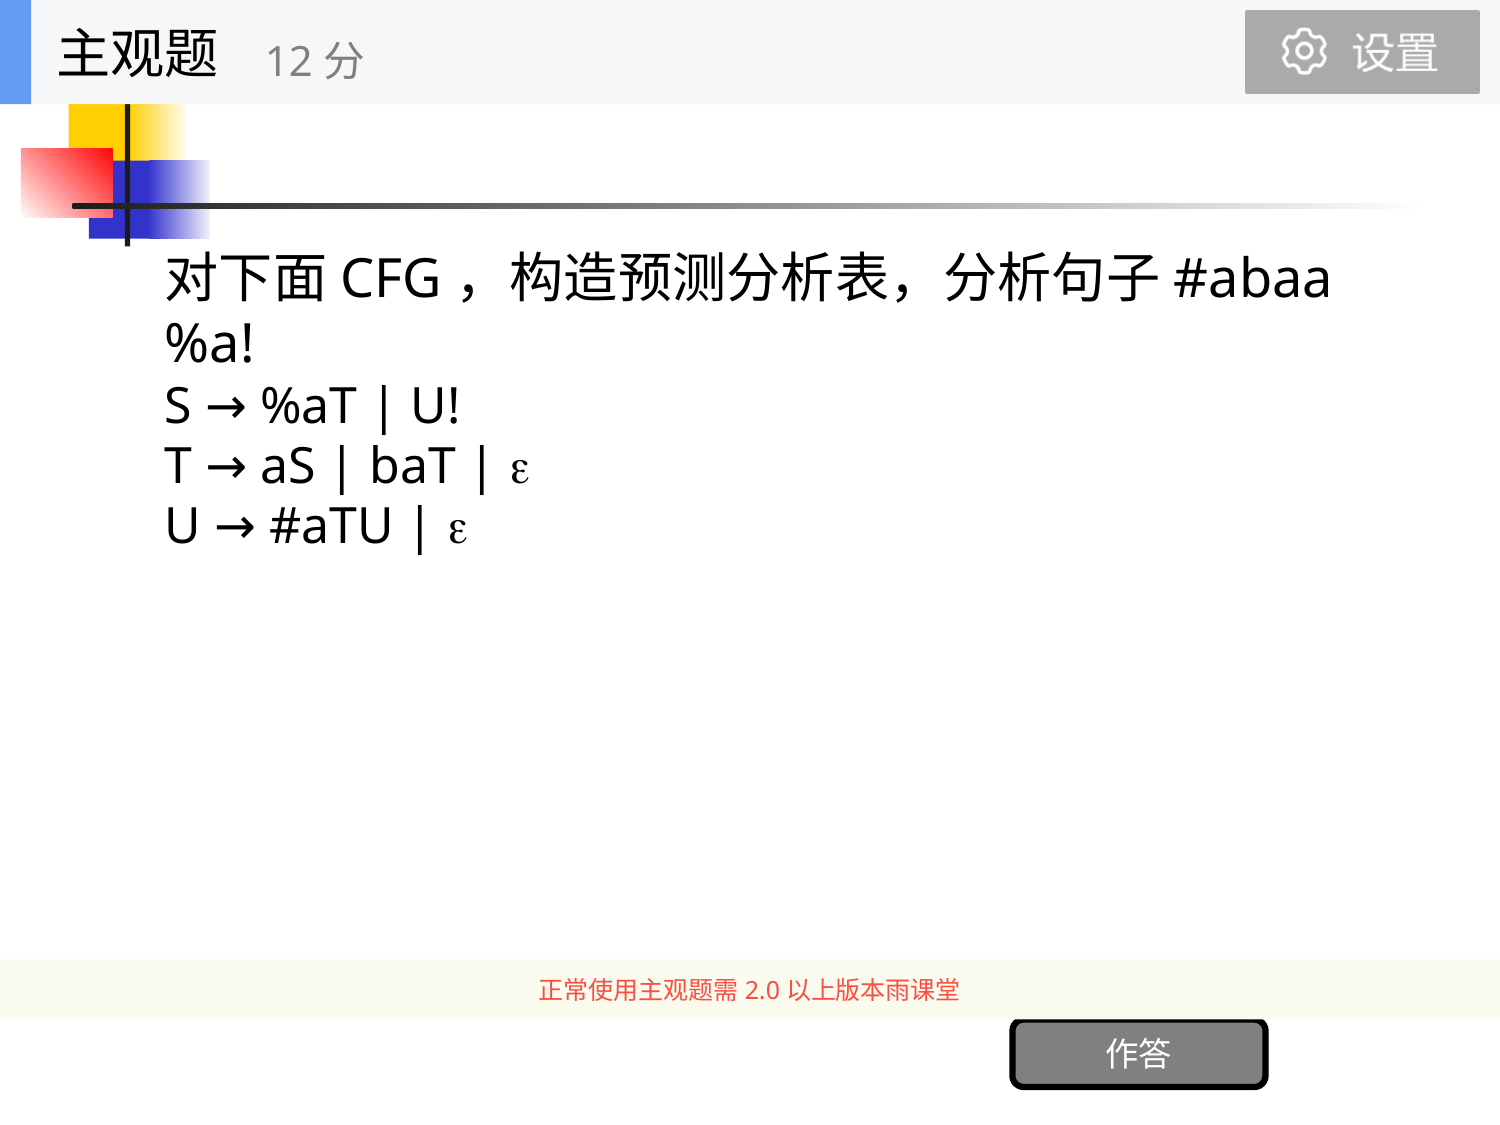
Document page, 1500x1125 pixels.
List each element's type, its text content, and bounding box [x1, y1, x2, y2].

picture [1245, 10, 1480, 94]
text_box 作答 [1012, 1020, 1266, 1088]
text_box 对下面CFG，构造预测分析表，分析句子#abaa%a! S → %aT | U! T → aS | baT | e U → #aTU | e [149, 222, 1350, 575]
text_box 正常使用主观题需2.0以上版本雨课堂 [0, 959, 1500, 1020]
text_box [0, 0, 1500, 105]
